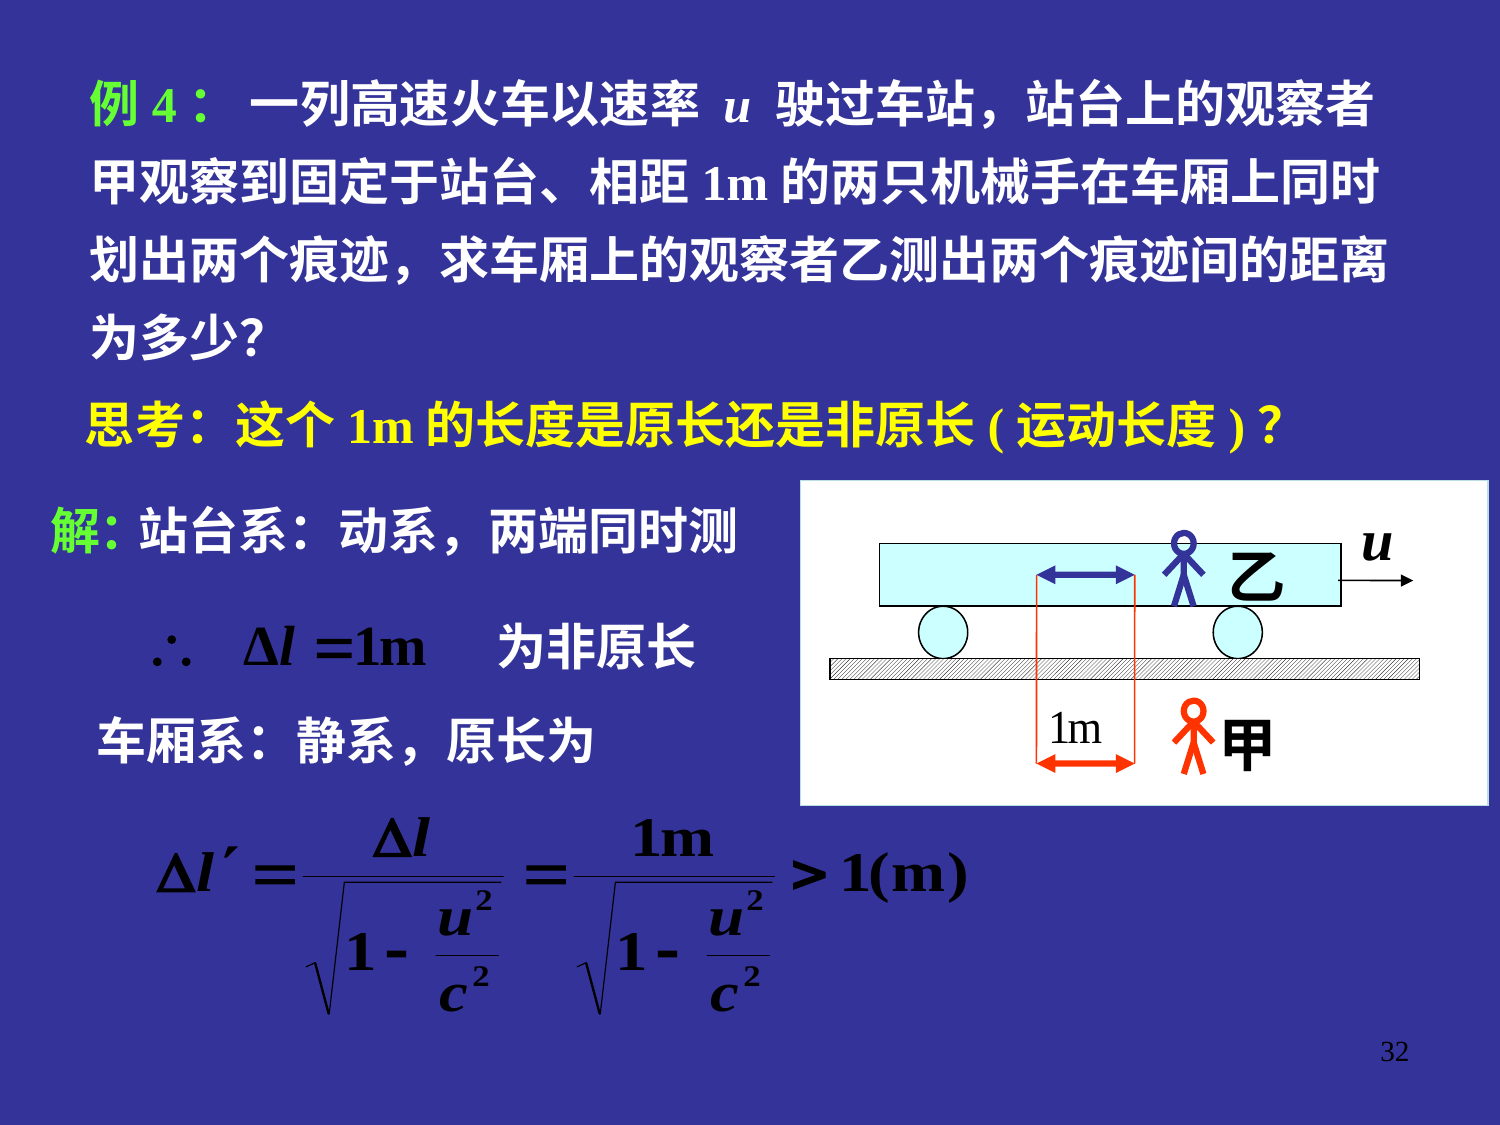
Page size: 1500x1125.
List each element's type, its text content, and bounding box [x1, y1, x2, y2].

text_box 站台系：动系，两端同时测 [211, 492, 786, 567]
text_box 思考：这个1m的长度是原长还是非原长(运动长度)？ [70, 386, 1395, 462]
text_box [800, 480, 1489, 806]
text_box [152, 806, 974, 1020]
text_box 车厢系：静系，原长为 [82, 701, 673, 777]
text_box 解： [35, 492, 211, 567]
slide_number 32 [1074, 1024, 1426, 1103]
text_box 例4： 一列高速火车以速率 u 驶过车站，站台上的观察者甲观察到固定于站台、相距1m的两只机械手在车厢上同时划出两个痕迹，求车厢上的观察者乙测出两个痕迹间的距离为多少？ [75, 47, 1430, 374]
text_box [152, 619, 431, 684]
text_box 为非原长 [481, 608, 711, 683]
